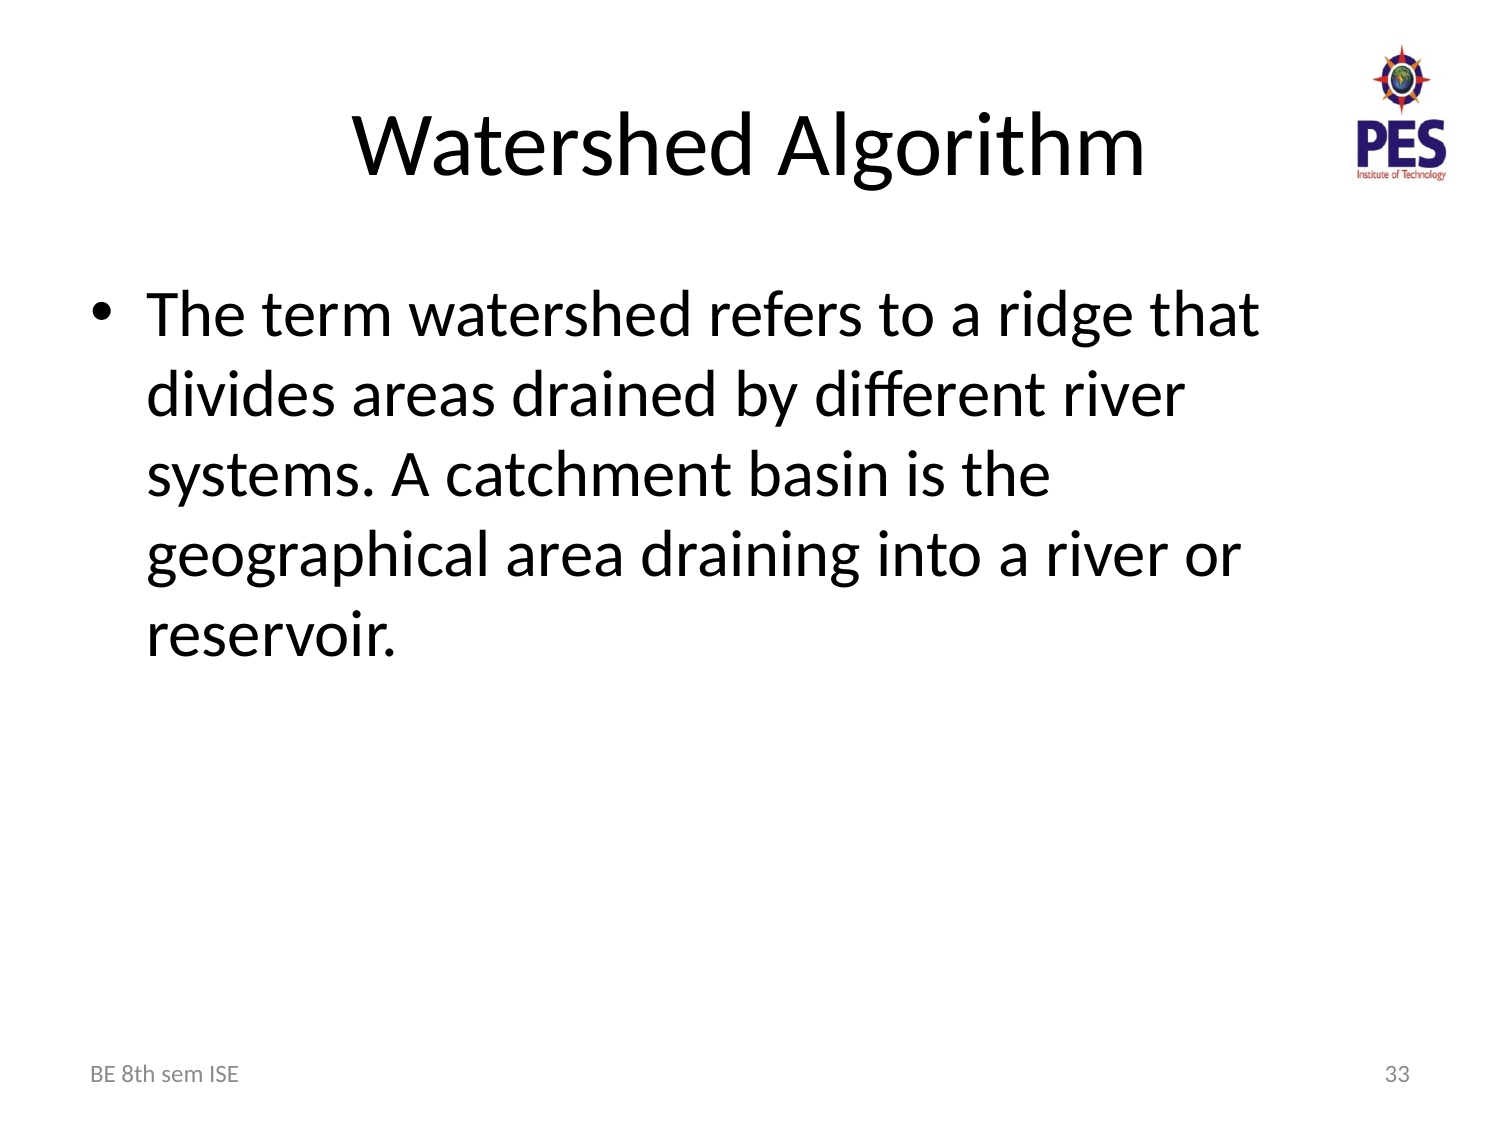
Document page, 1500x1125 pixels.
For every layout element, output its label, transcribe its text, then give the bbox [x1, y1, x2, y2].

list The term watershed refers to a ridge that divides areas drained by different river systems. A catchment basin is the geographical area draining into a river or reservoir. [75, 262, 1425, 1005]
slide_number 33 [1074, 1042, 1425, 1103]
picture [1349, 39, 1453, 185]
slide_number BE 8th sem ISE [75, 1042, 425, 1103]
title Watershed Algorithm [75, 45, 1425, 233]
